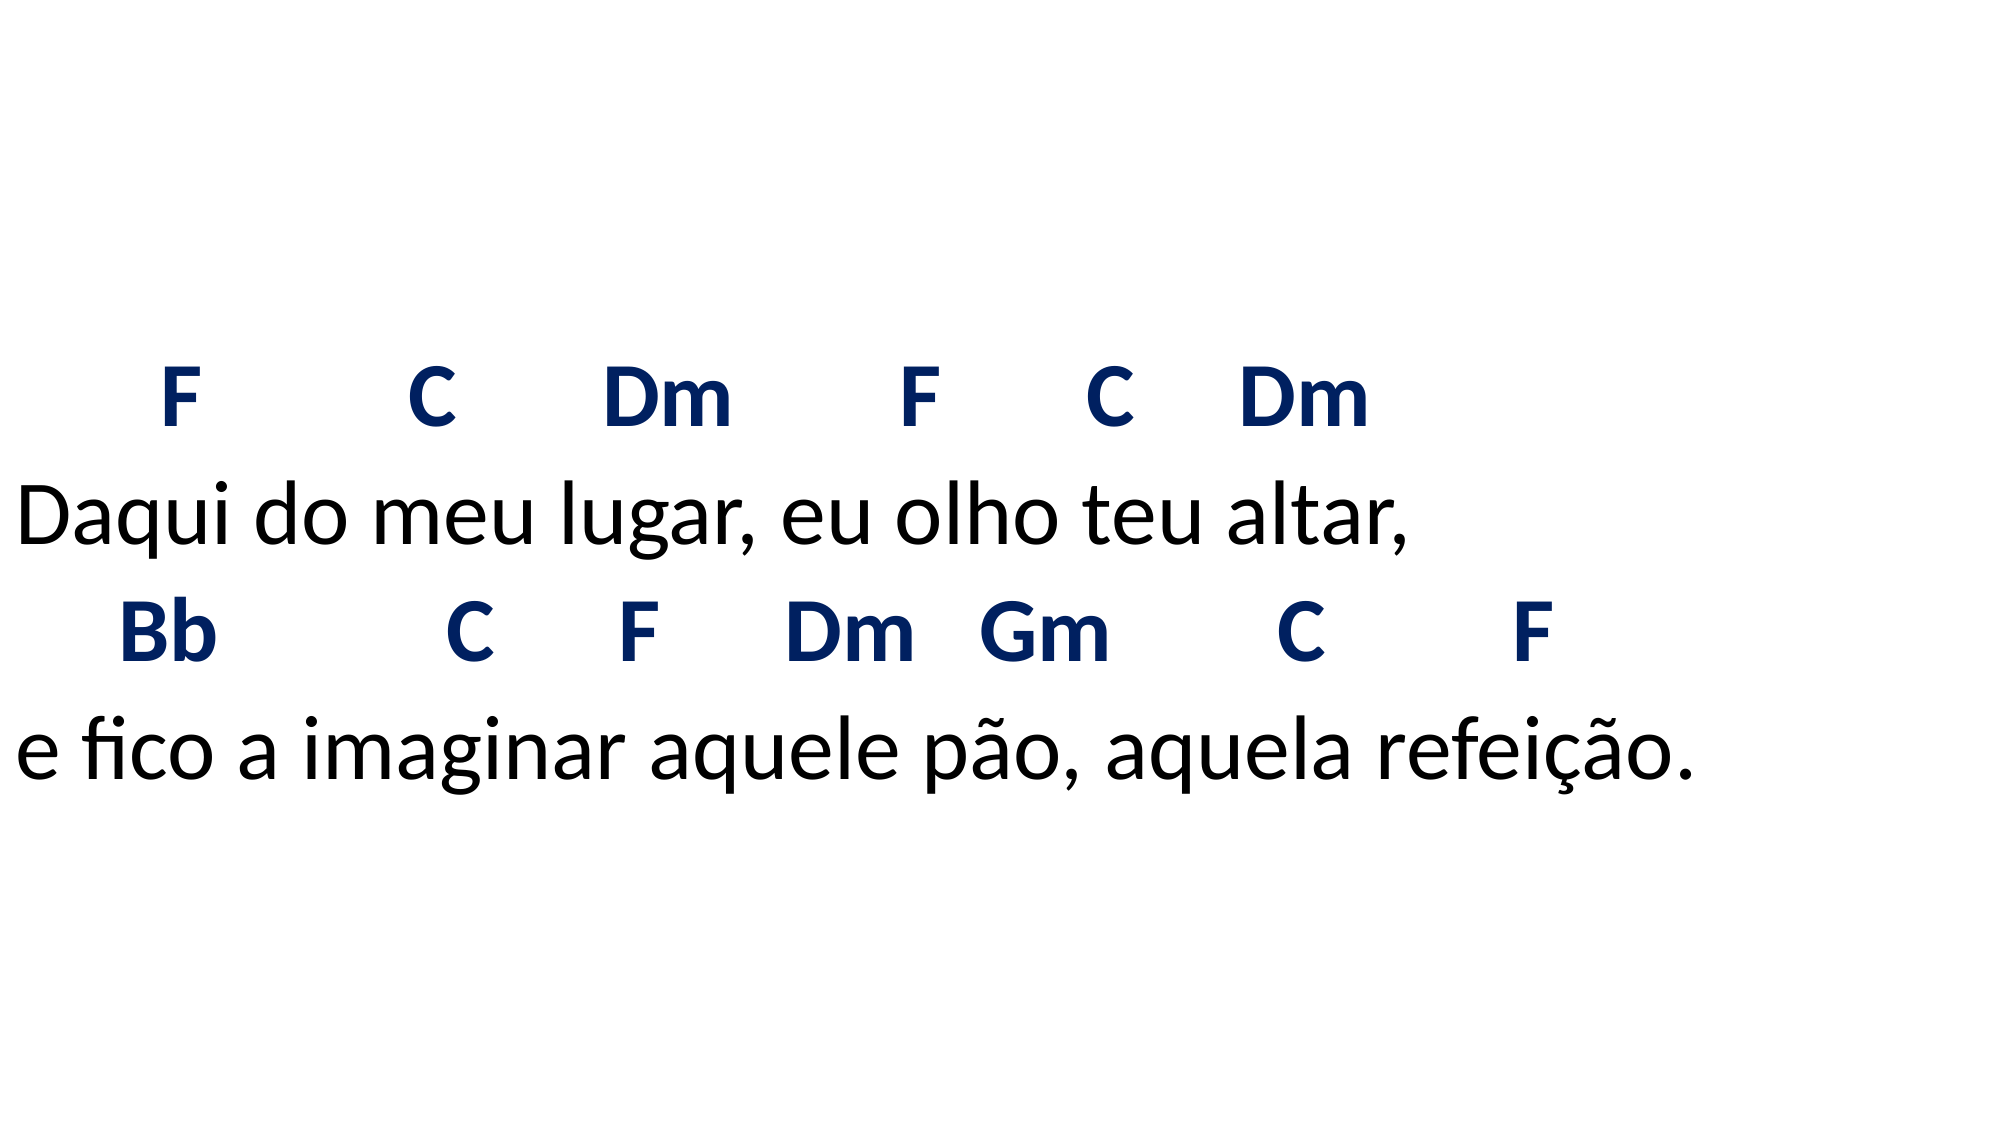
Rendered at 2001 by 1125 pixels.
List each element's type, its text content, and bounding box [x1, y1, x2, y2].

title F C Dm F C Dm Daqui do meu lugar, eu olho teu altar, Bb C F Dm Gm C F e fico a imaginar aquele pão, aquela refeição. [0, 0, 2000, 1125]
